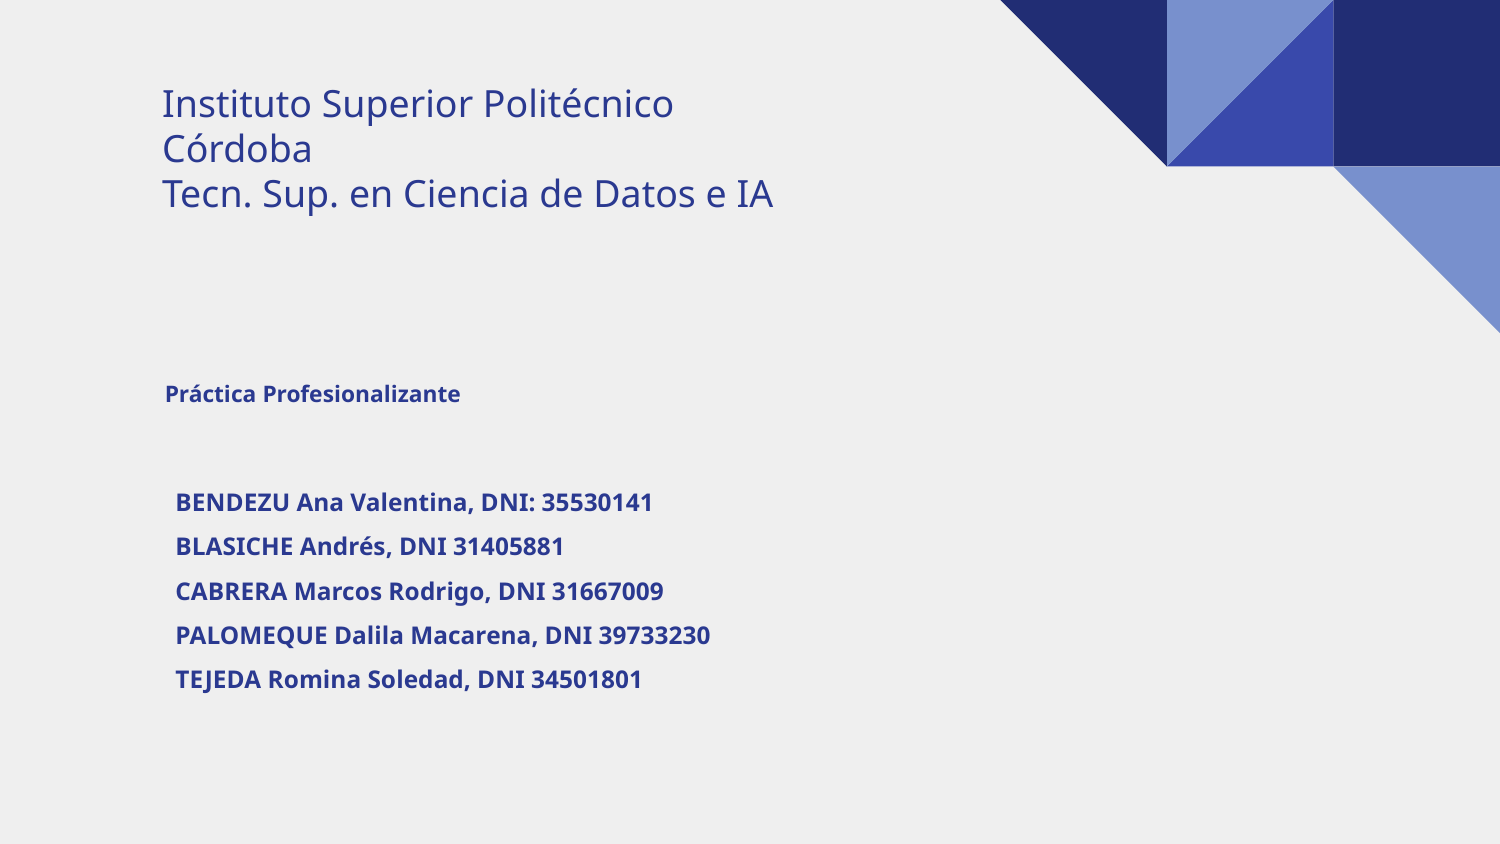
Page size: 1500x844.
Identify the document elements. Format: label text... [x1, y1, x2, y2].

title Práctica Profesionalizante [149, 227, 1159, 422]
text_box Instituto Superior Politécnico Córdoba Tecn. Sup. en Ciencia de Datos e IA [146, 65, 818, 230]
subtitle BENDEZU Ana Valentina, DNI: 35530141 BLASICHE Andrés, DNI 31405881 CABRERA Marcos Rodrigo, DNI 31667009 PALOMEQUE Dalila Macarena, DNI 39733230 TEJEDA Romina Soledad, DNI 34501801 [160, 457, 894, 716]
